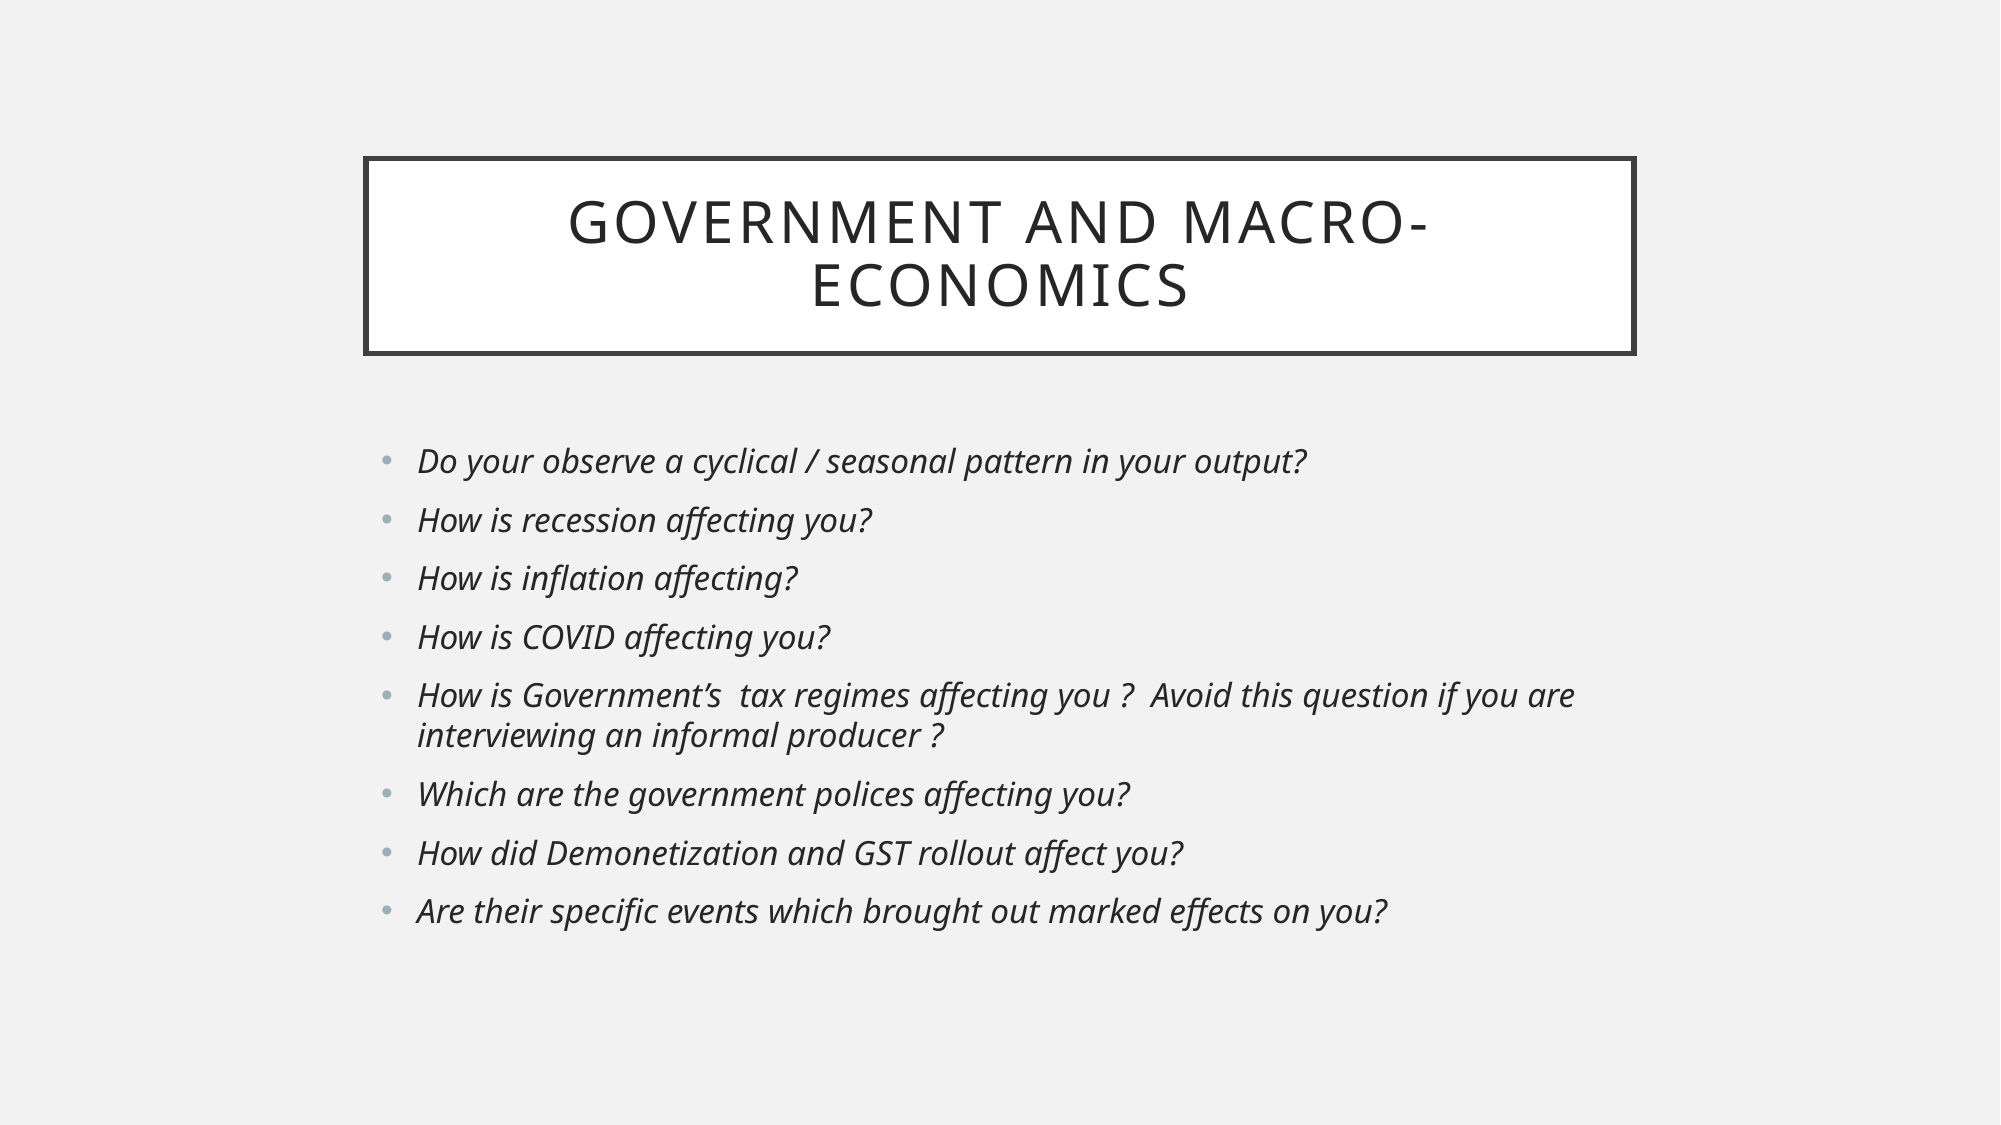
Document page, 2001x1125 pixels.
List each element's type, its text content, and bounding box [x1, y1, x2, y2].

list Do your observe a cyclical / seasonal pattern in your output? How is recession affecting you? How is inflation affecting? How is COVID affecting you? How is Government’s tax regimes affecting you ? Avoid this question if you are interviewing an informal producer ? Which are the government polices affecting you? How did Demonetization and GST rollout affect you? Are their specific events which brought out marked effects on you? [366, 432, 1634, 942]
title Government and Macro-economics [363, 156, 1637, 356]
